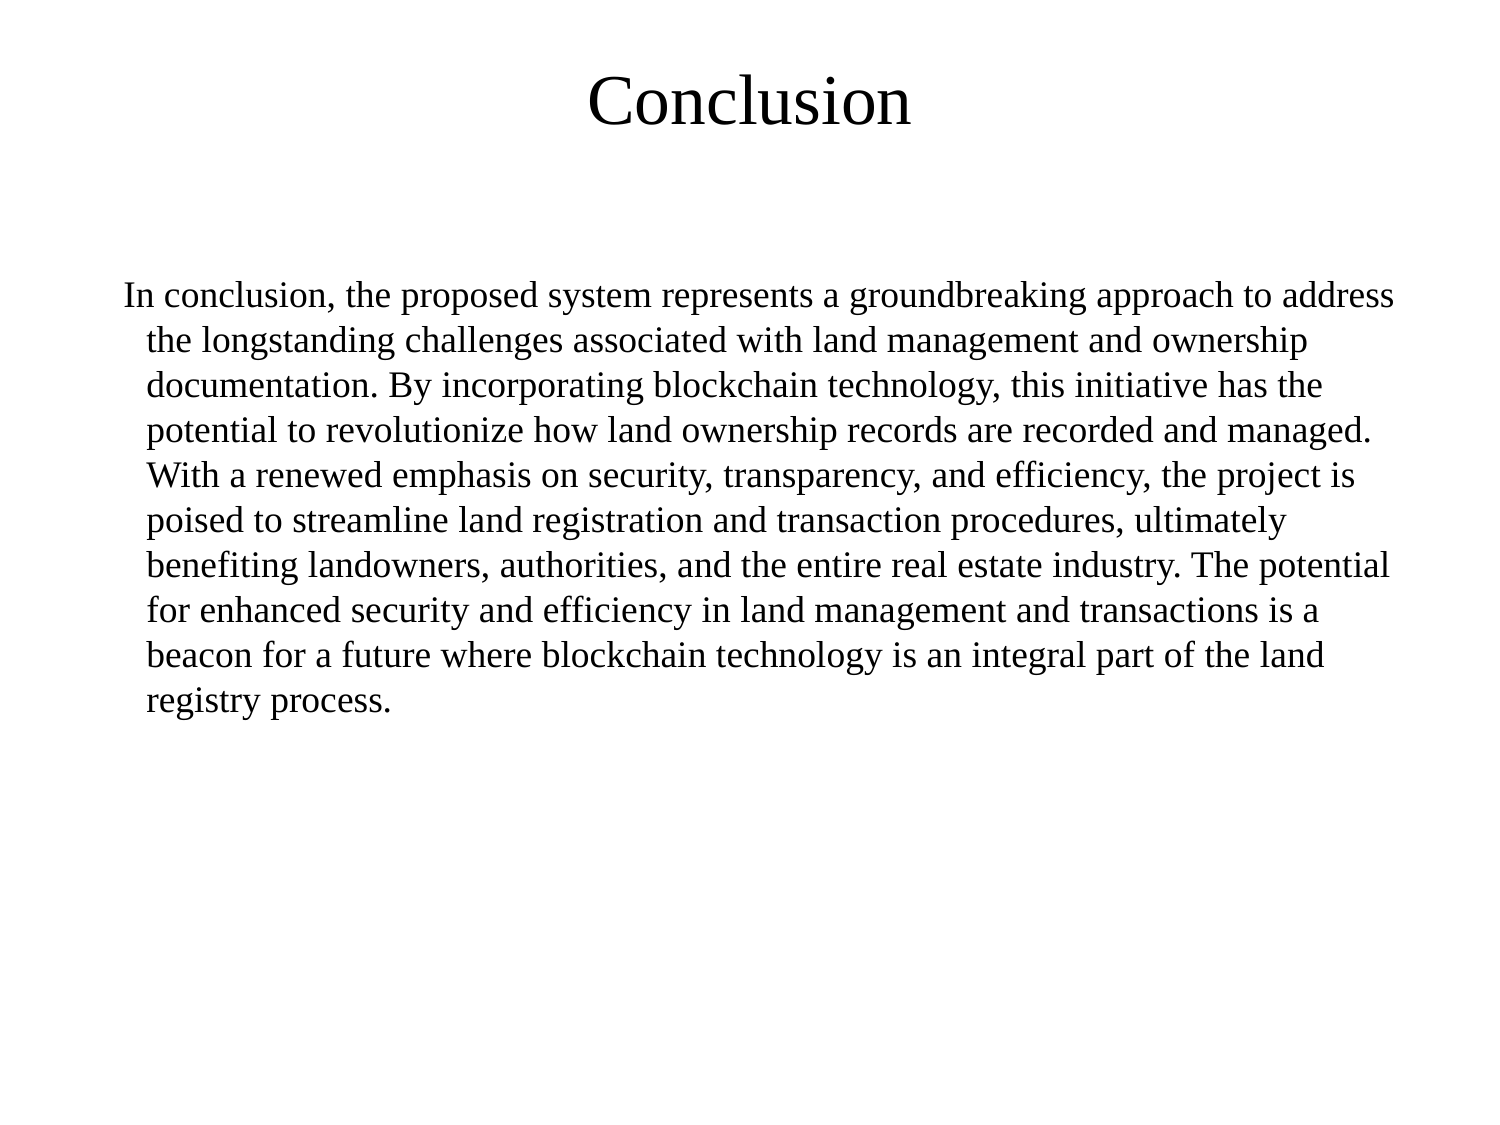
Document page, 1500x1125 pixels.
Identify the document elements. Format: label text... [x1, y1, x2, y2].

title Conclusion [75, 45, 1425, 233]
list In conclusion, the proposed system represents a groundbreaking approach to address the longstanding challenges associated with land management and ownership documentation. By incorporating blockchain technology, this initiative has the potential to revolutionize how land ownership records are recorded and managed. With a renewed emphasis on security, transparency, and efficiency, the project is poised to streamline land registration and transaction procedures, ultimately benefiting landowners, authorities, and the entire real estate industry. The potential for enhanced security and efficiency in land management and transactions is a beacon for a future where blockchain technology is an integral part of the land registry process. [75, 262, 1425, 1005]
